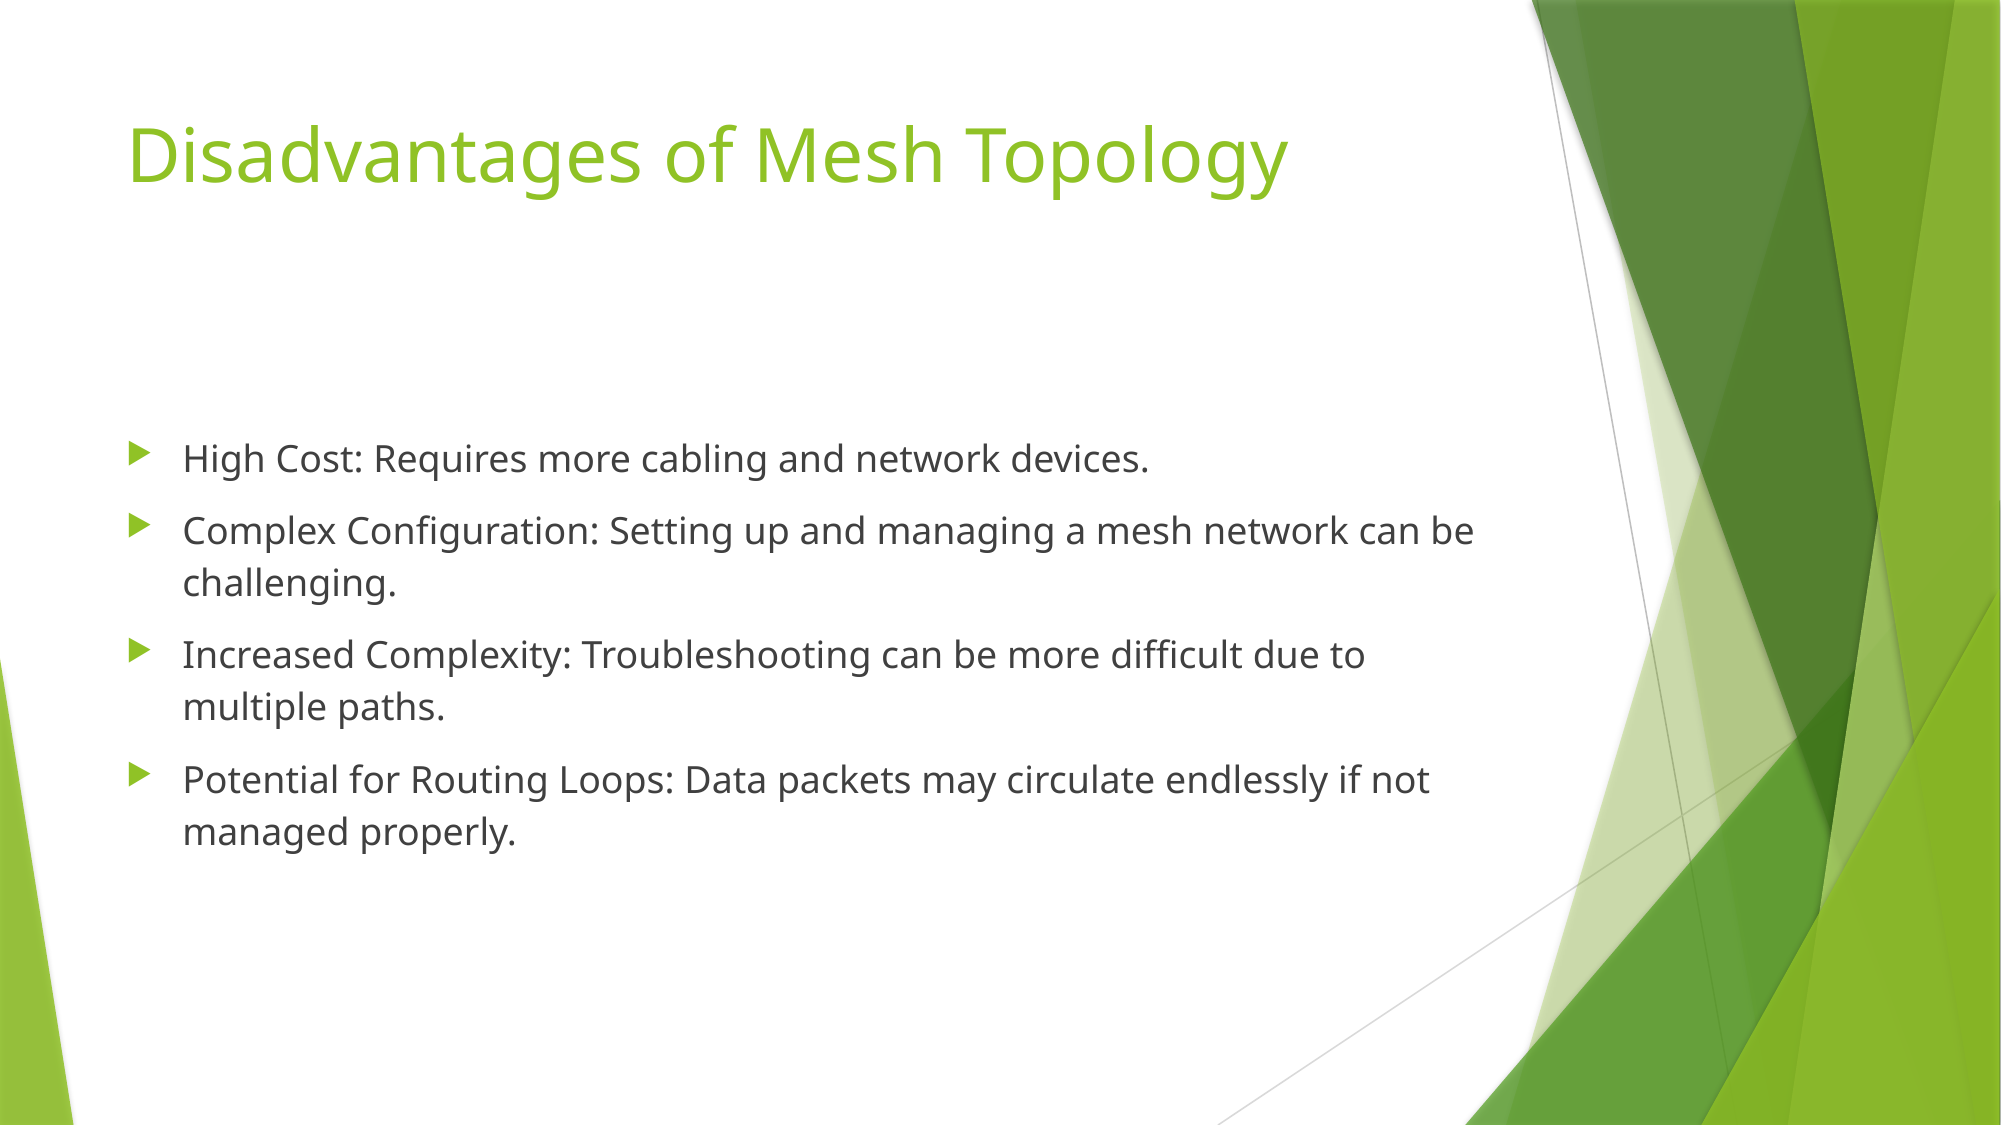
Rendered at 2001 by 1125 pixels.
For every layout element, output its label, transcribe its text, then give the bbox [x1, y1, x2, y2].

list High Cost: Requires more cabling and network devices. Complex Configuration: Setting up and managing a mesh network can be challenging. Increased Complexity: Troubleshooting can be more difficult due to multiple paths. Potential for Routing Loops: Data packets may circulate endlessly if not managed properly. [111, 354, 1522, 992]
title Disadvantages of Mesh Topology [111, 99, 1522, 317]
